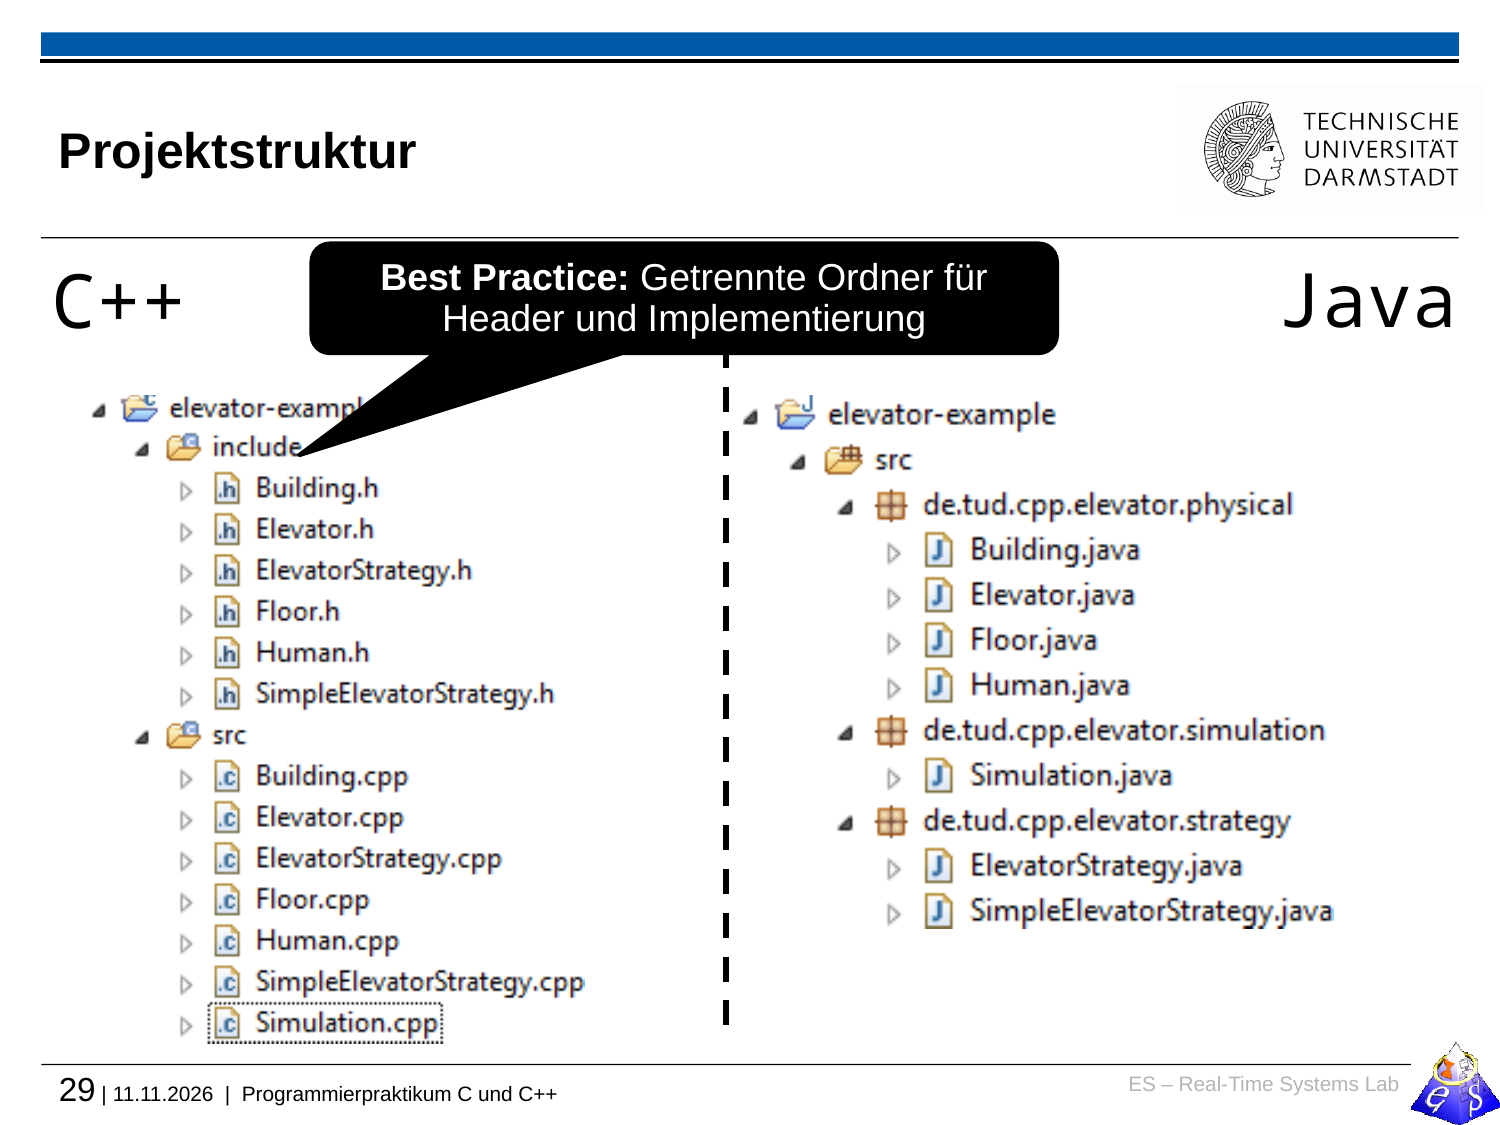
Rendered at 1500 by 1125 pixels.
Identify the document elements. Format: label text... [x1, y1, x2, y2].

picture [1411, 1041, 1500, 1125]
text_box C++ [36, 254, 201, 353]
picture [91, 395, 585, 1044]
title Projektstruktur [58, 80, 1187, 218]
picture [742, 394, 1335, 929]
text_box Best Practice: Getrennte Ordner für Header und Implementierung [309, 241, 1060, 393]
text_box Java [1263, 253, 1473, 353]
picture [1187, 84, 1483, 214]
